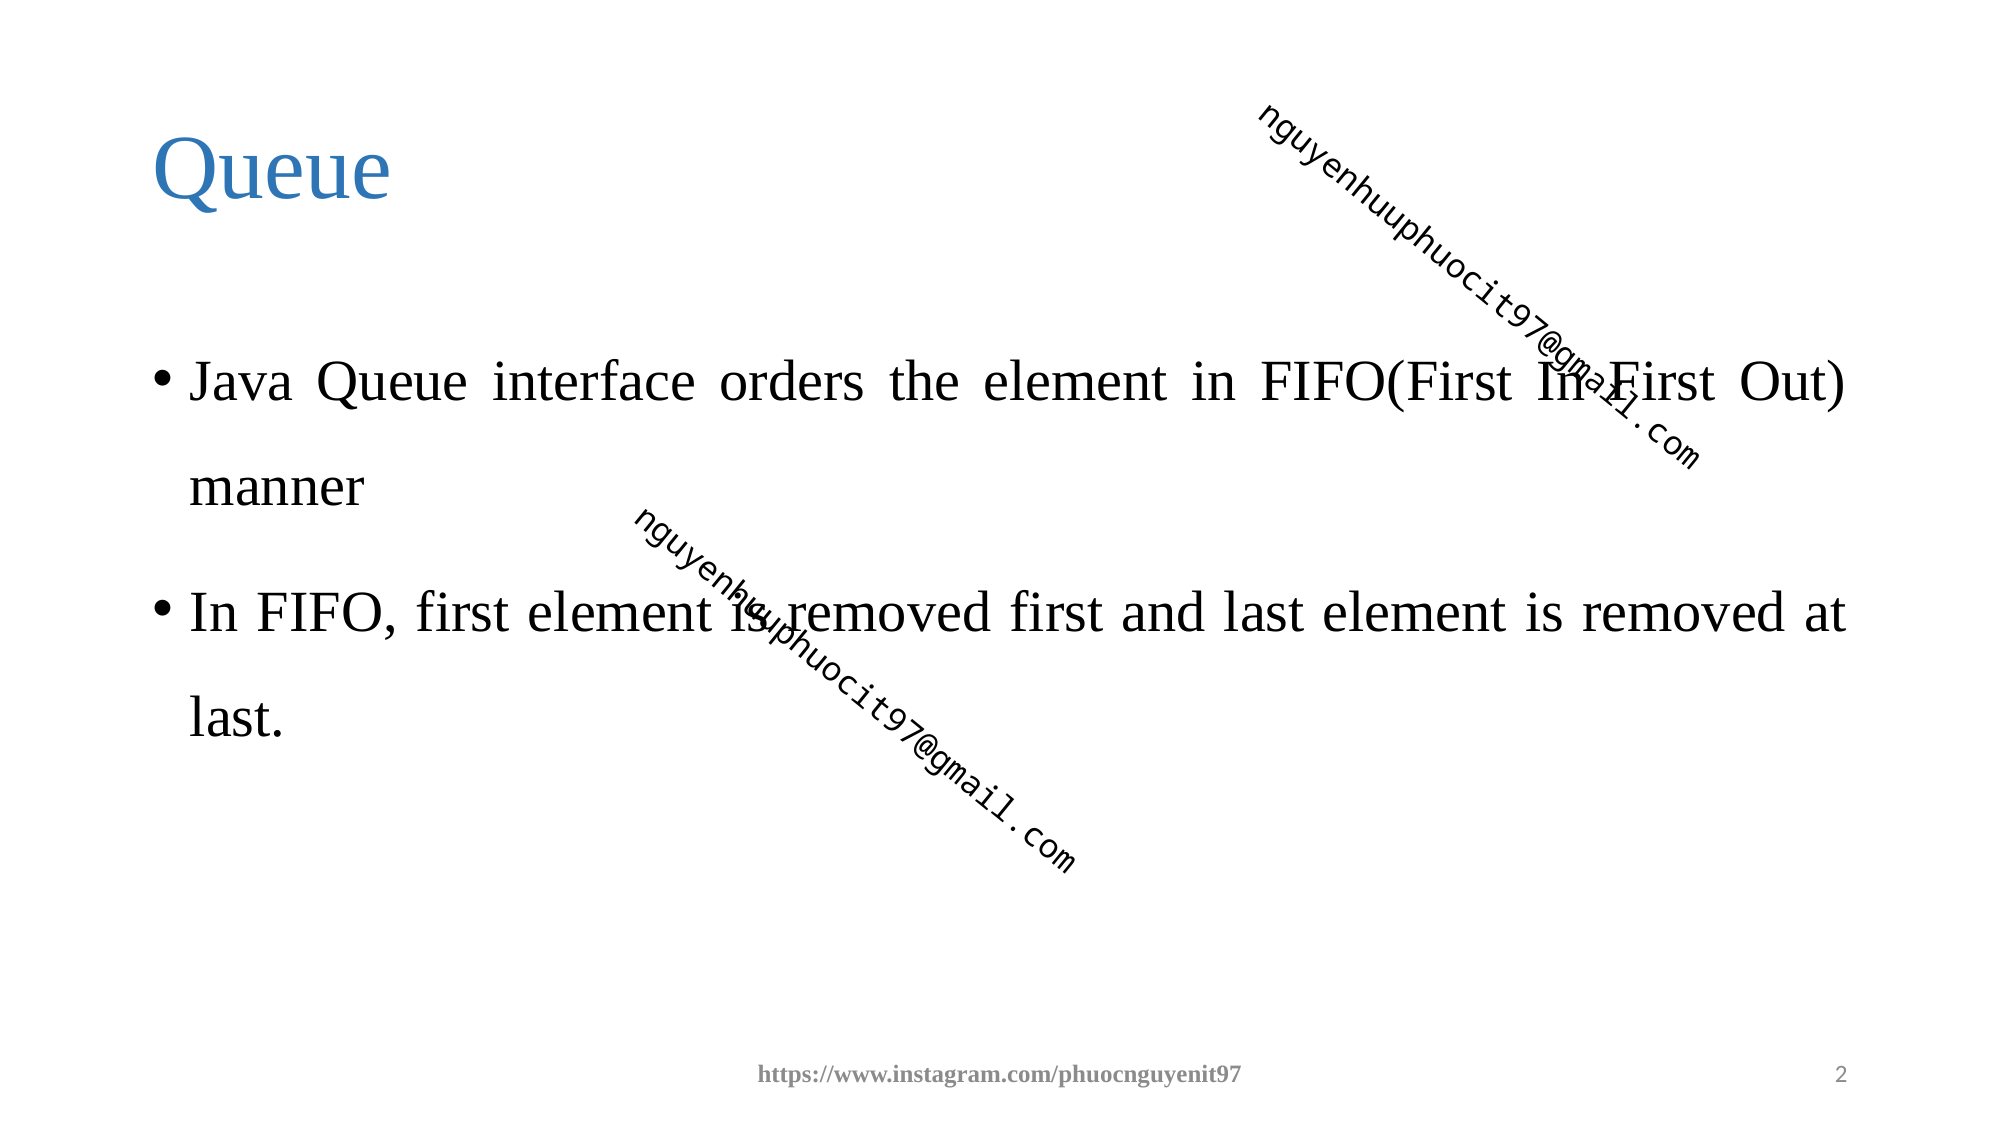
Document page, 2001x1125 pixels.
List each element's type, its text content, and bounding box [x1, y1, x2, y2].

slide_number 2 [1412, 1042, 1863, 1103]
footer https://www.instagram.com/phuocnguyenit97 [662, 1042, 1338, 1103]
list Java Queue interface orders the element in FIFO(First In First Out) manner In FIFO, first element is removed first and last element is removed at last. [137, 299, 1863, 1014]
title Queue [137, 59, 1863, 278]
